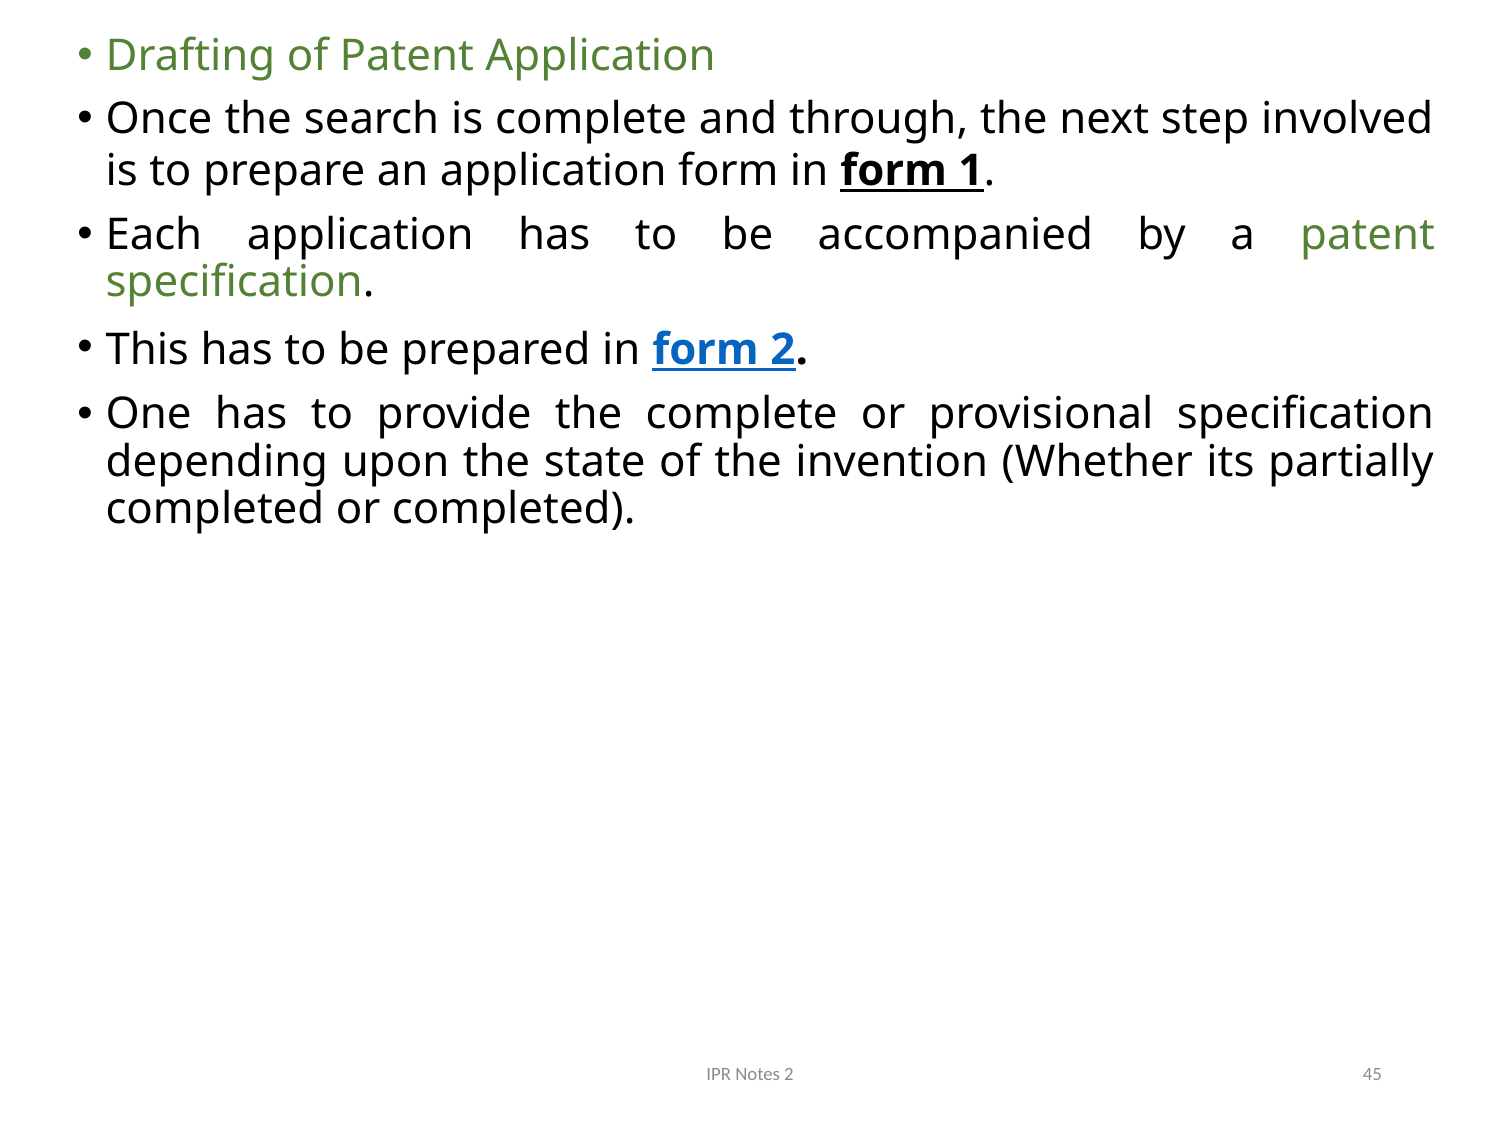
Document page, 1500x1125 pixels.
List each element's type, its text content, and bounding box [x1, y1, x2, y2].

list Drafting of Patent Application Once the search is complete and through, the next step involved is to prepare an application form in form 1. Each application has to be accompanied by a patent specification. This has to be prepared in form 2. One has to provide the complete or provisional specification depending upon the state of the invention (Whether its partially completed or completed). [62, 24, 1450, 1038]
slide_number 45 [1059, 1042, 1397, 1103]
footer IPR Notes 2 [496, 1042, 1004, 1103]
